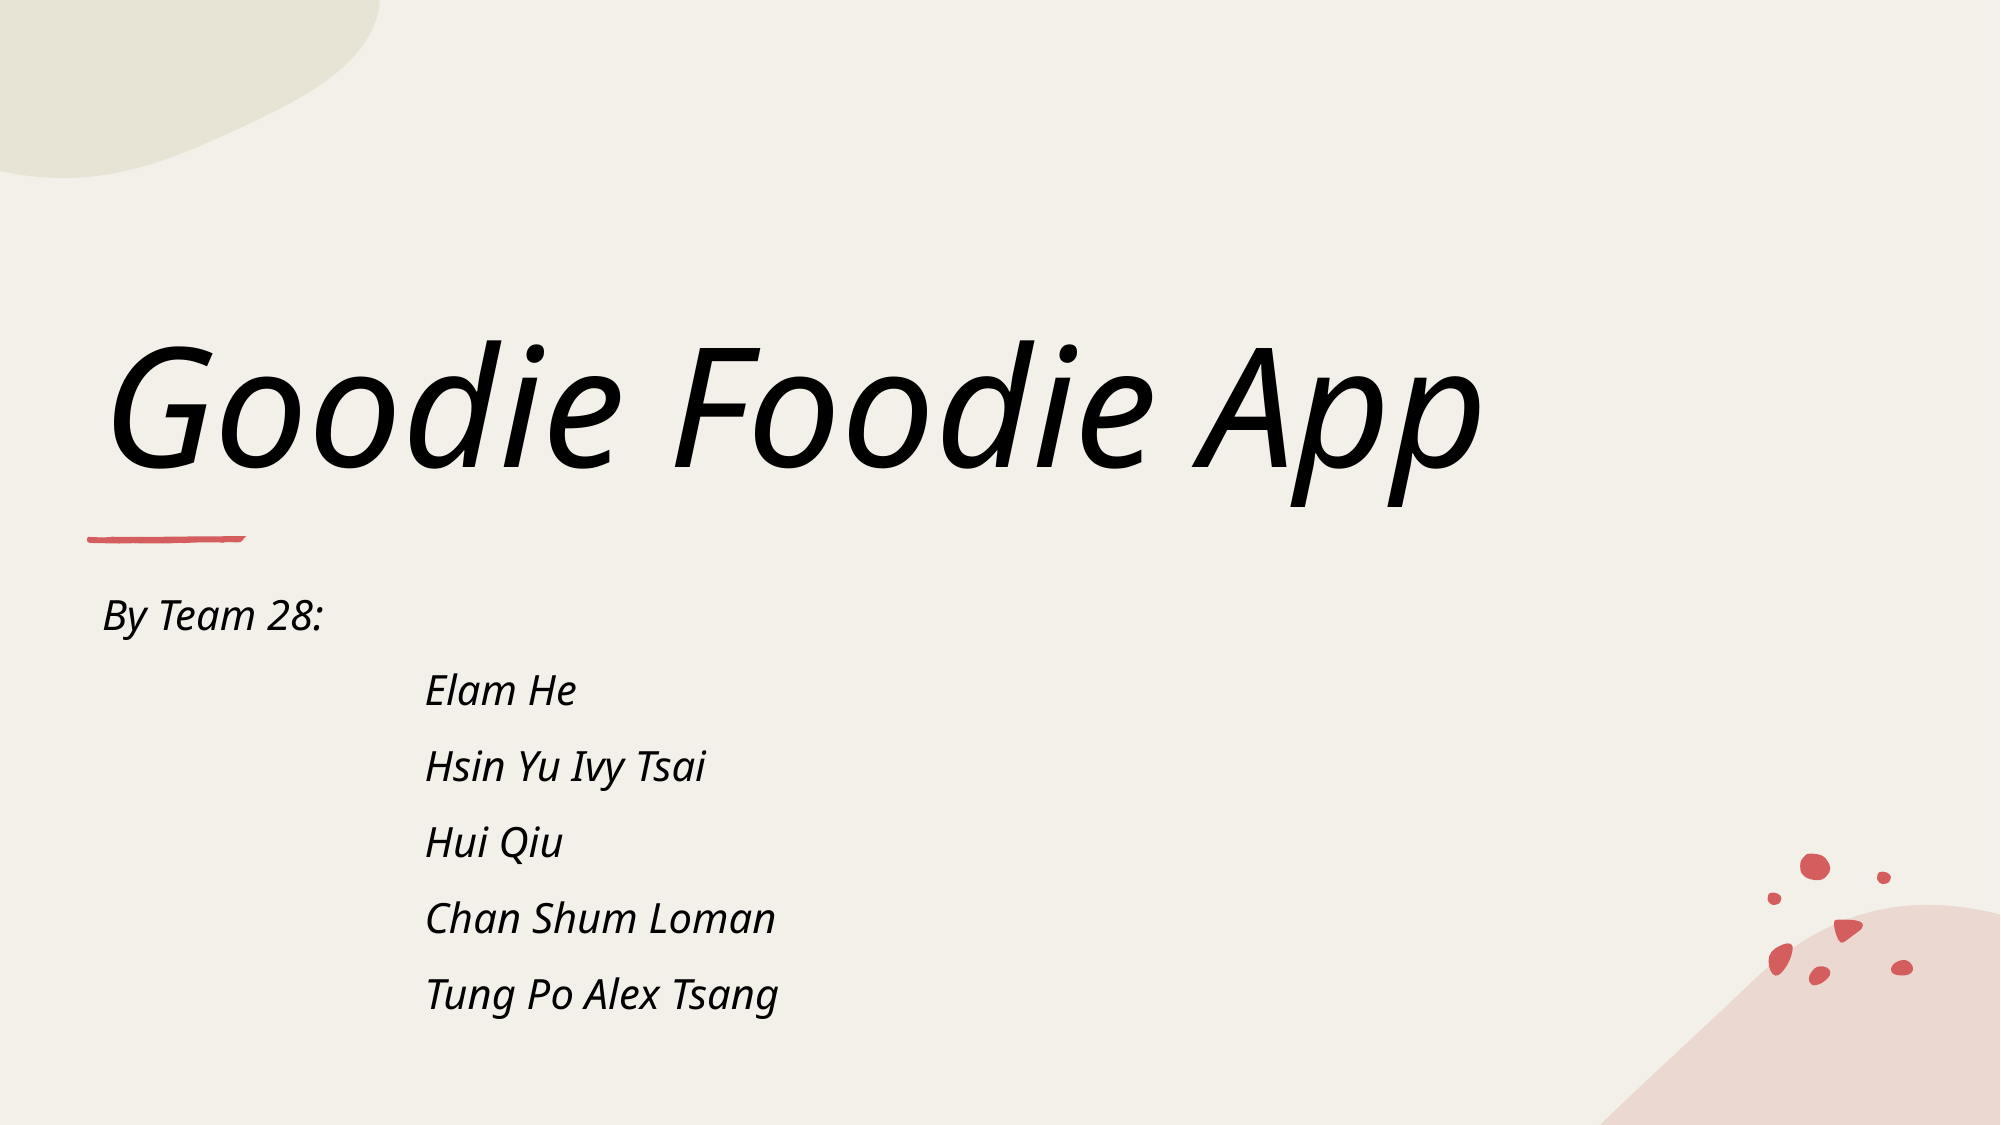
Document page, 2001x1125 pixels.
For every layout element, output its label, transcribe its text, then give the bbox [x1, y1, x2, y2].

title Goodie Foodie App [86, 184, 1740, 509]
subtitle By Team 28: Elam He Hsin Yu Ivy Tsai Hui Qiu Chan Shum Loman Tung Po Alex Tsang [86, 575, 1740, 1051]
